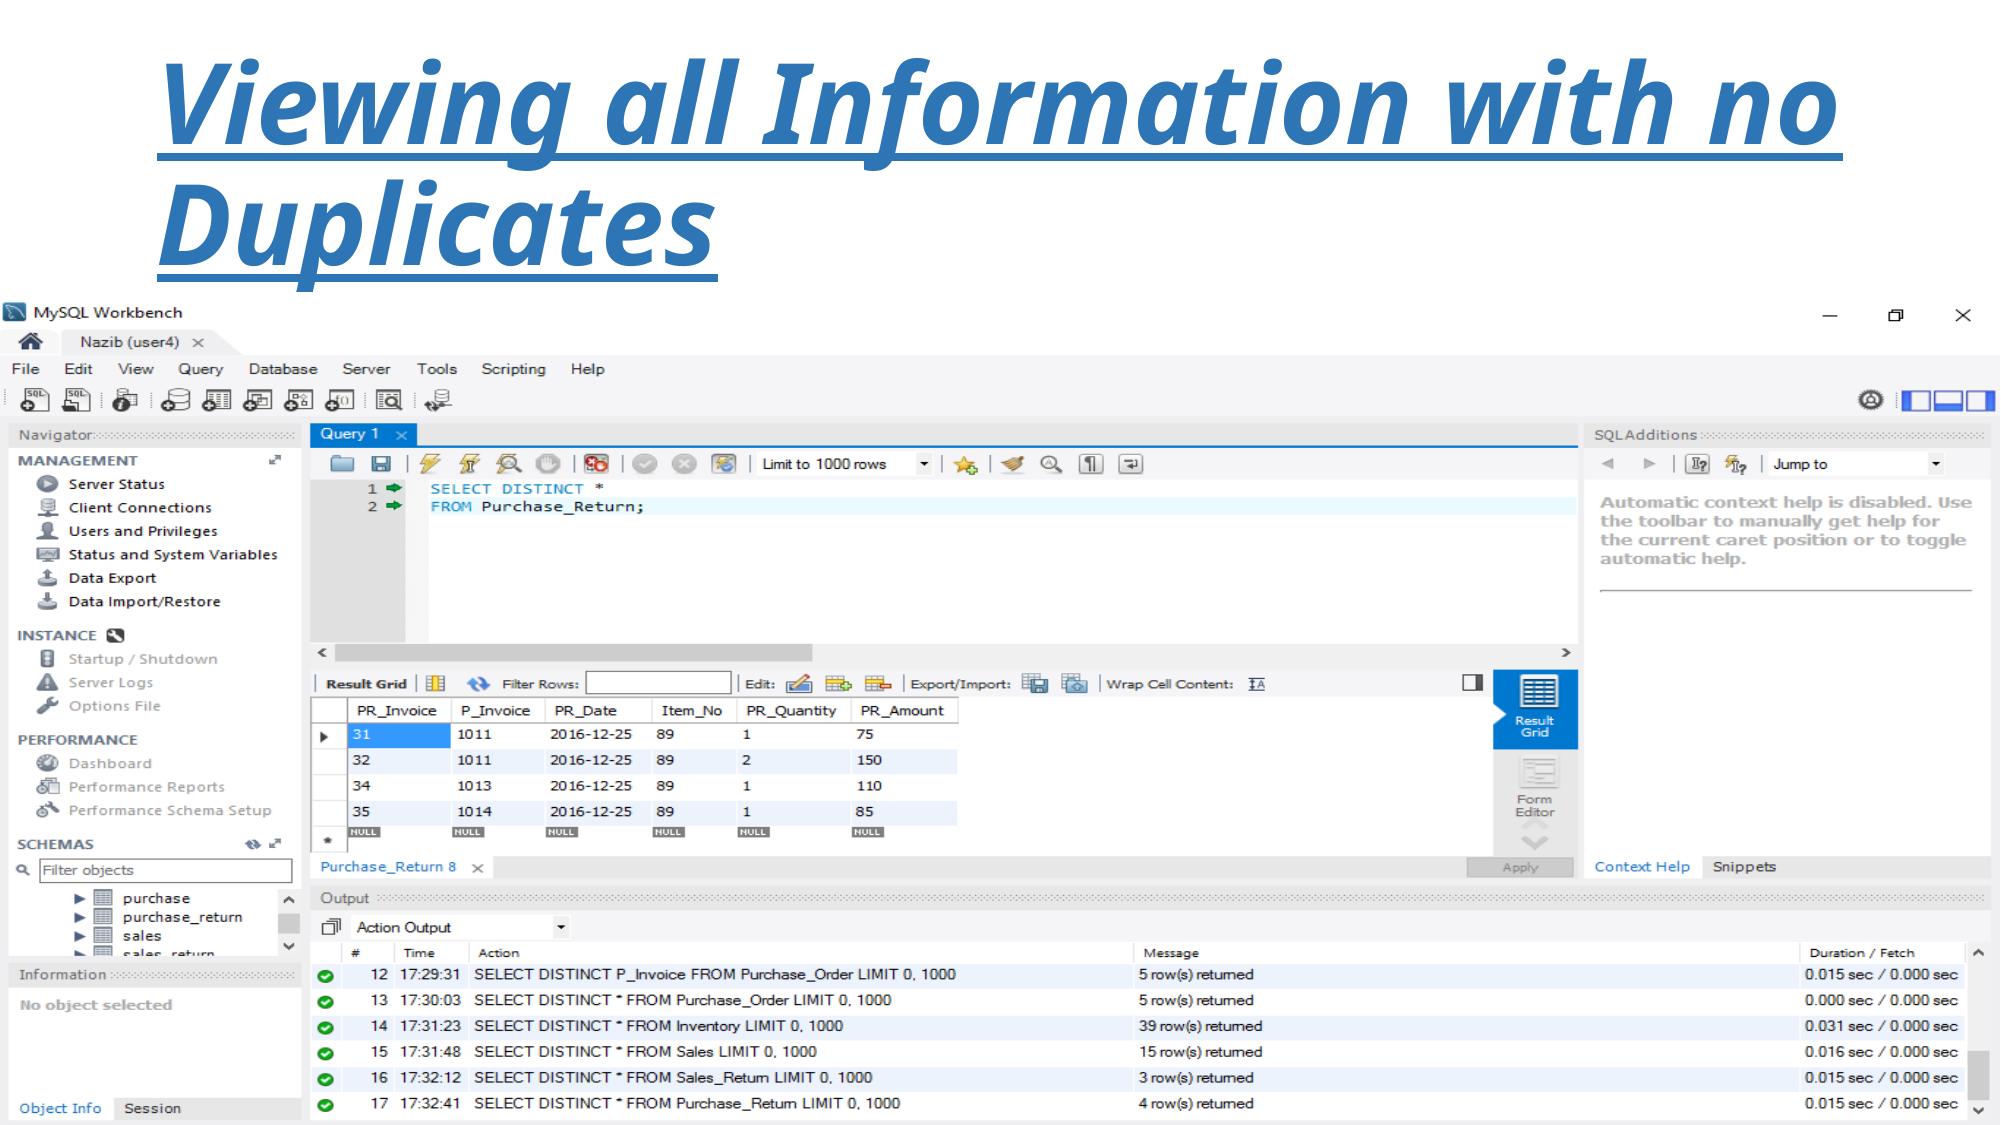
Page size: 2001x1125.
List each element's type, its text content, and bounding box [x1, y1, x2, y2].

title Viewing all Information with no Duplicates [137, 39, 1863, 298]
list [0, 299, 2000, 1125]
